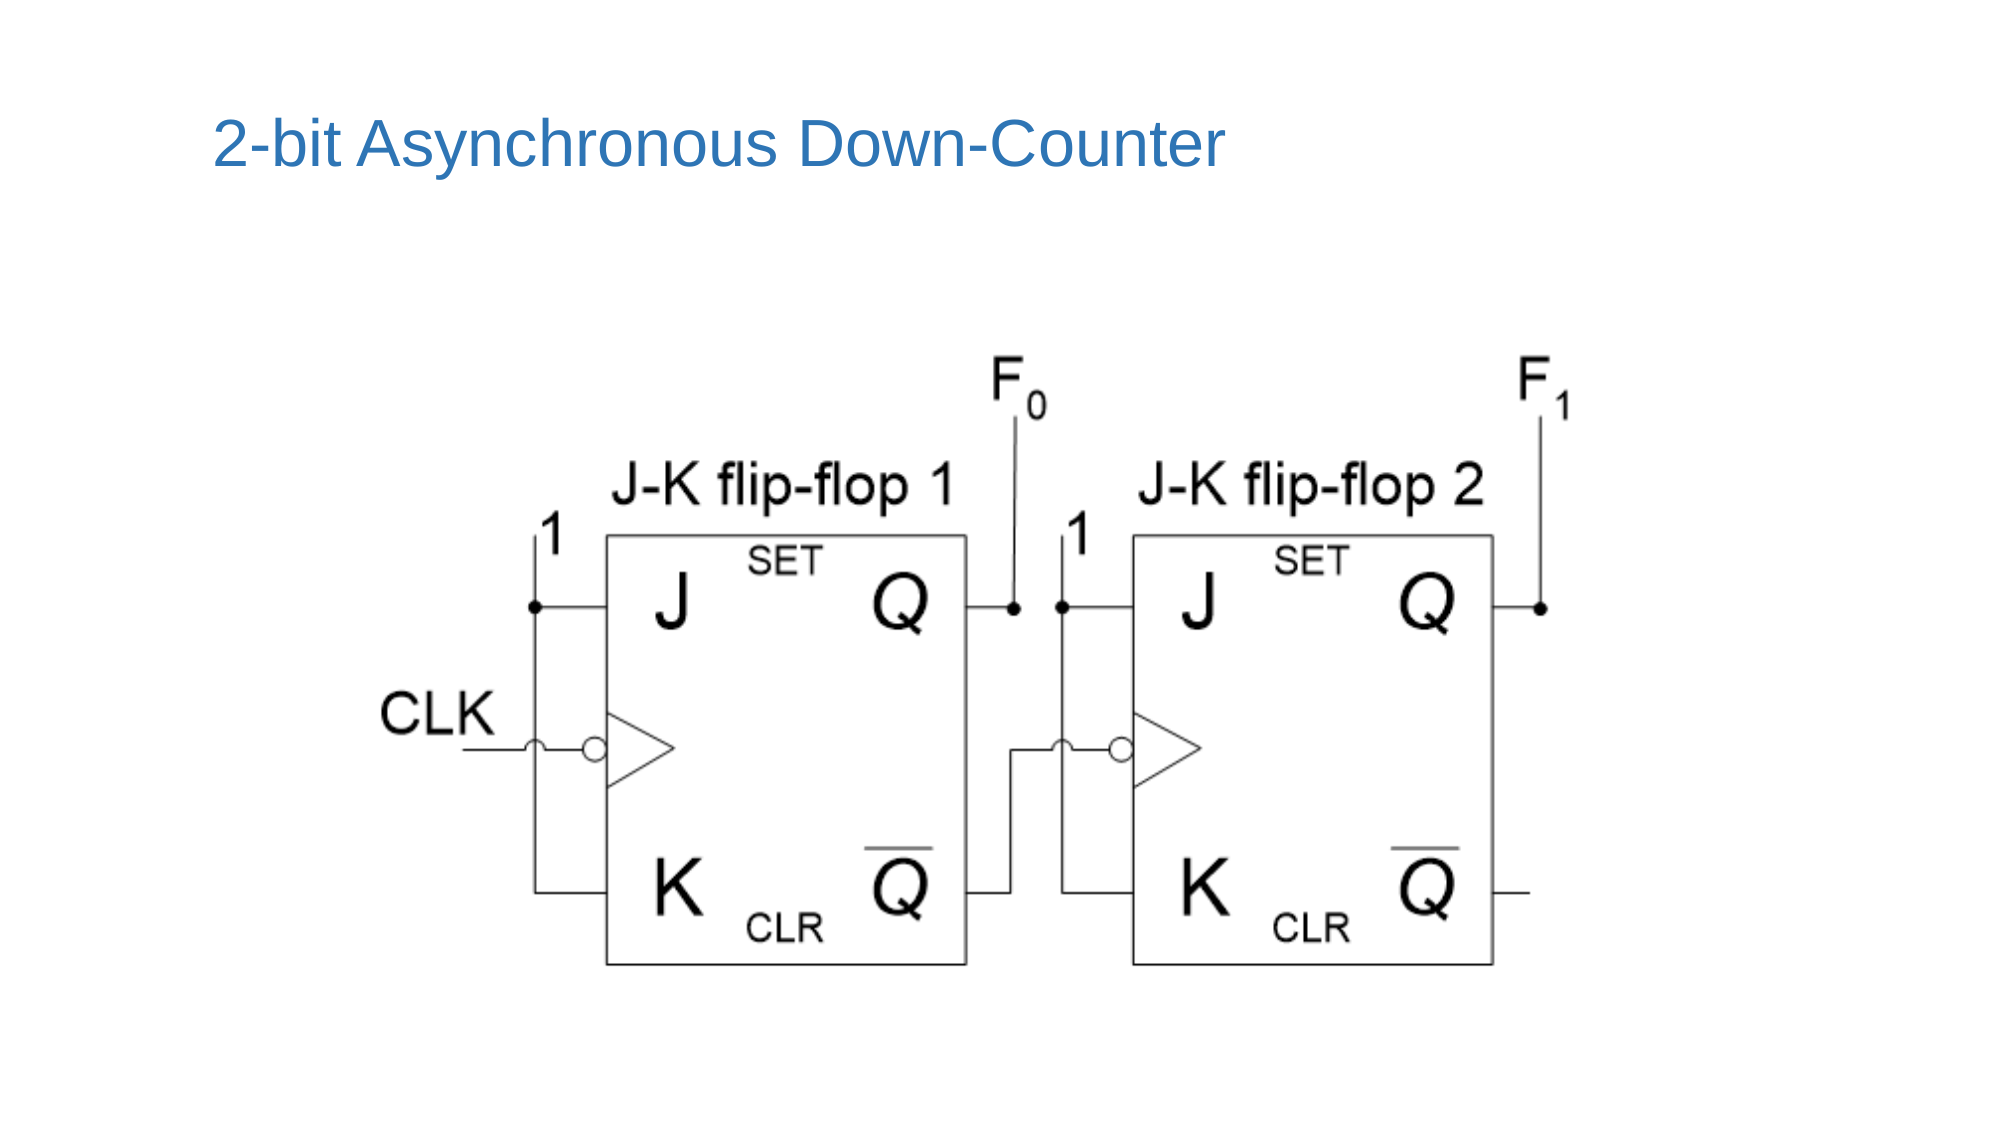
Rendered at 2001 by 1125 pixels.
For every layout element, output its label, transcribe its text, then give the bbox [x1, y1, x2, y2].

picture [368, 312, 1602, 988]
text_box 2-bit Asynchronous Down-Counter [47, 92, 1286, 188]
